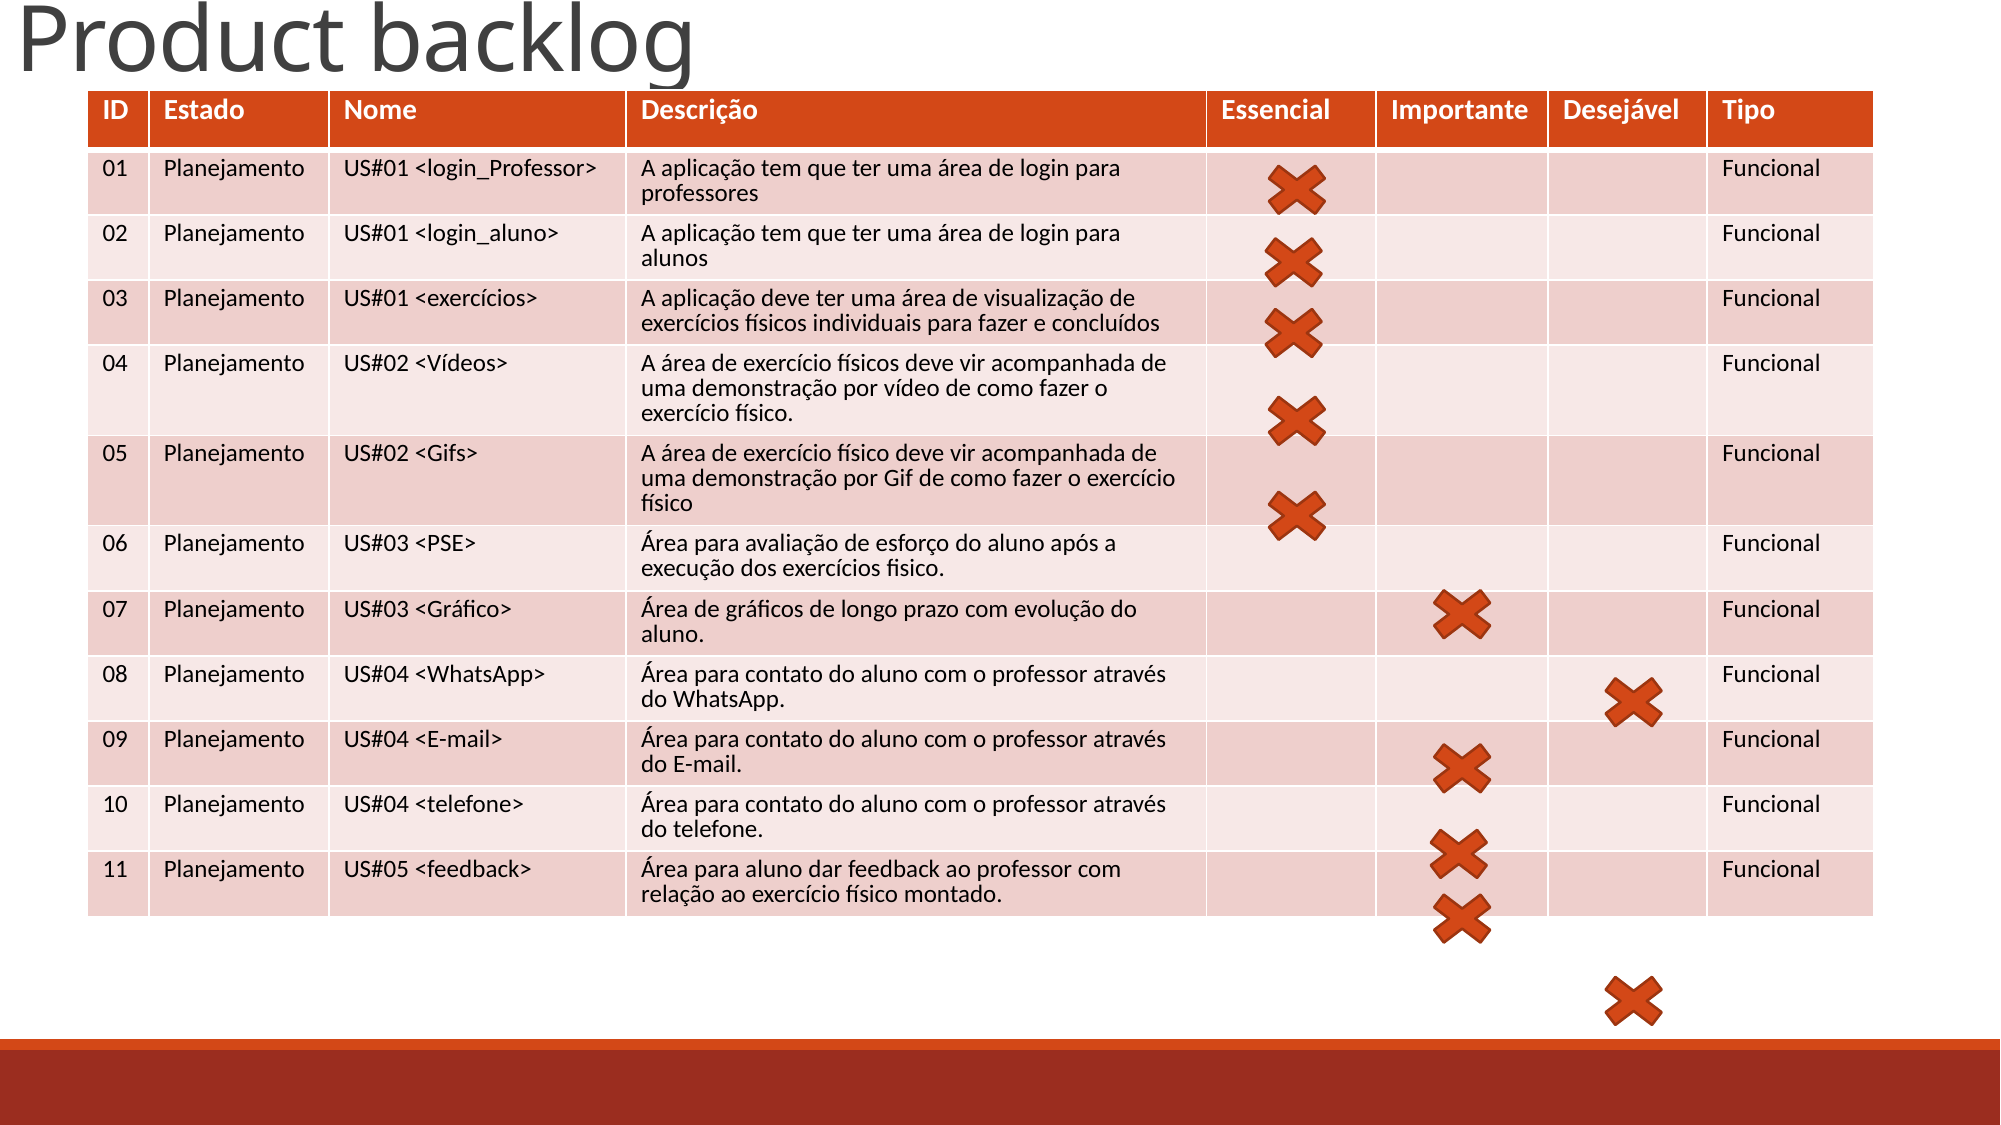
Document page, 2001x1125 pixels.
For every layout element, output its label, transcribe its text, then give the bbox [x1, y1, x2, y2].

table_cell A aplicação deve ter uma área de visualização de exercícios físicos individuais para fazer e concluídos [627, 281, 1206, 344]
table_cell [1377, 153, 1547, 214]
table_cell [1207, 852, 1375, 916]
table_cell [1377, 281, 1547, 344]
table_cell 07 [88, 592, 148, 655]
table_cell Área para contato do aluno com o professor através do telefone. [627, 787, 1206, 850]
table_cell Funcional [1708, 592, 1873, 655]
table_cell [1549, 346, 1706, 435]
table_cell Área para contato do aluno com o professor através do E-mail. [627, 722, 1206, 785]
table_cell [1377, 526, 1547, 590]
table_cell [1377, 722, 1547, 785]
text_box [1433, 893, 1492, 944]
table_cell [1549, 281, 1706, 344]
table_cell [1549, 153, 1706, 214]
table_cell US#04 <E-mail> [330, 722, 625, 785]
table_cell Planejamento [150, 436, 328, 525]
table_cell [1207, 346, 1375, 435]
table_cell 08 [88, 657, 148, 720]
table_cell US#01 <exercícios> [330, 281, 625, 344]
table_cell [1207, 592, 1375, 655]
text_box [1264, 237, 1323, 288]
table_cell 09 [88, 722, 148, 785]
table_cell Planejamento [150, 153, 328, 214]
table_cell Área de gráficos de longo prazo com evolução do aluno. [627, 592, 1206, 655]
table_cell [1377, 657, 1547, 720]
table_header Descrição [627, 91, 1206, 147]
table_cell Funcional [1708, 787, 1873, 850]
table_cell US#01 <login_aluno> [330, 216, 625, 279]
table_header Essencial [1207, 91, 1375, 147]
table_cell Área para avaliação de esforço do aluno após a execução dos exercícios fisico. [627, 526, 1206, 590]
table_cell 10 [88, 787, 148, 850]
table_cell [1549, 787, 1706, 850]
table_header Nome [330, 91, 625, 147]
table_cell 05 [88, 436, 148, 525]
table_cell US#02 <Gifs> [330, 436, 625, 525]
table_cell US#04 <telefone> [330, 787, 625, 850]
table_cell Planejamento [150, 216, 328, 279]
table_cell Funcional [1708, 852, 1873, 916]
table_cell Funcional [1708, 153, 1873, 214]
table_cell Planejamento [150, 722, 328, 785]
table_cell Planejamento [150, 787, 328, 850]
text_box [1429, 828, 1488, 879]
table_cell [1207, 787, 1375, 850]
text_box [1604, 677, 1663, 728]
table_header Importante [1377, 91, 1547, 147]
table_cell Funcional [1708, 526, 1873, 590]
table_cell US#04 <WhatsApp> [330, 657, 625, 720]
table_cell Funcional [1708, 722, 1873, 785]
table_cell 11 [88, 852, 148, 916]
text_box [1604, 975, 1663, 1026]
table_header Estado [150, 91, 328, 147]
title Product backlog [0, 0, 1650, 98]
table_cell Planejamento [150, 281, 328, 344]
table_cell Funcional [1708, 281, 1873, 344]
table_header Desejável [1549, 91, 1706, 147]
table_cell [1207, 281, 1375, 344]
table_cell Planejamento [150, 346, 328, 435]
table_cell Planejamento [150, 657, 328, 720]
table_cell A área de exercício físicos deve vir acompanhada de uma demonstração por vídeo de como fazer o exercício físico. [627, 346, 1206, 435]
table_cell [1207, 526, 1375, 590]
table_cell [1207, 657, 1375, 720]
table_cell A aplicação tem que ter uma área de login para alunos [627, 216, 1206, 279]
table_cell [1549, 657, 1706, 720]
table_cell Funcional [1708, 657, 1873, 720]
table_cell [1377, 852, 1547, 916]
text_box [1433, 589, 1492, 640]
table_cell Planejamento [150, 852, 328, 916]
table_cell [1377, 346, 1547, 435]
table_cell [1207, 436, 1375, 525]
table_cell Área para aluno dar feedback ao professor com relação ao exercício físico montado. [627, 852, 1206, 916]
table_cell [1377, 216, 1547, 279]
table_cell 06 [88, 526, 148, 590]
table_cell 02 [88, 216, 148, 279]
text_box [1267, 395, 1326, 446]
table_cell [1377, 436, 1547, 525]
table_cell [1207, 216, 1375, 279]
table_cell 01 [88, 153, 148, 214]
table_cell US#05 <feedback> [330, 852, 625, 916]
table_cell Funcional [1708, 216, 1873, 279]
table_cell [1377, 787, 1547, 850]
table_cell 04 [88, 346, 148, 435]
text_box [1264, 308, 1323, 359]
table_header Tipo [1708, 91, 1873, 147]
text_box [1267, 164, 1326, 215]
table_cell A área de exercício físico deve vir acompanhada de uma demonstração por Gif de como fazer o exercício físico [627, 436, 1206, 525]
table_cell [1207, 153, 1375, 214]
table_cell [1207, 722, 1375, 785]
table_cell US#03 <PSE> [330, 526, 625, 590]
table_cell Área para contato do aluno com o professor através do WhatsApp. [627, 657, 1206, 720]
text_box [1267, 490, 1326, 541]
table_cell [1549, 526, 1706, 590]
table_cell A aplicação tem que ter uma área de login para professores [627, 153, 1206, 214]
table_cell US#01 <login_Professor> [330, 153, 625, 214]
table_cell [1549, 722, 1706, 785]
table_cell [1549, 592, 1706, 655]
text_box [1433, 743, 1492, 794]
table_cell US#03 <Gráfico> [330, 592, 625, 655]
table_cell US#02 <Vídeos> [330, 346, 625, 435]
table_cell Funcional [1708, 346, 1873, 435]
table_cell Planejamento [150, 526, 328, 590]
table_cell [1549, 852, 1706, 916]
table_header ID [88, 91, 148, 147]
table_cell 03 [88, 281, 148, 344]
table_cell Funcional [1708, 436, 1873, 525]
table_cell [1549, 436, 1706, 525]
table_cell Planejamento [150, 592, 328, 655]
table_cell [1377, 592, 1547, 655]
table_cell [1549, 216, 1706, 279]
